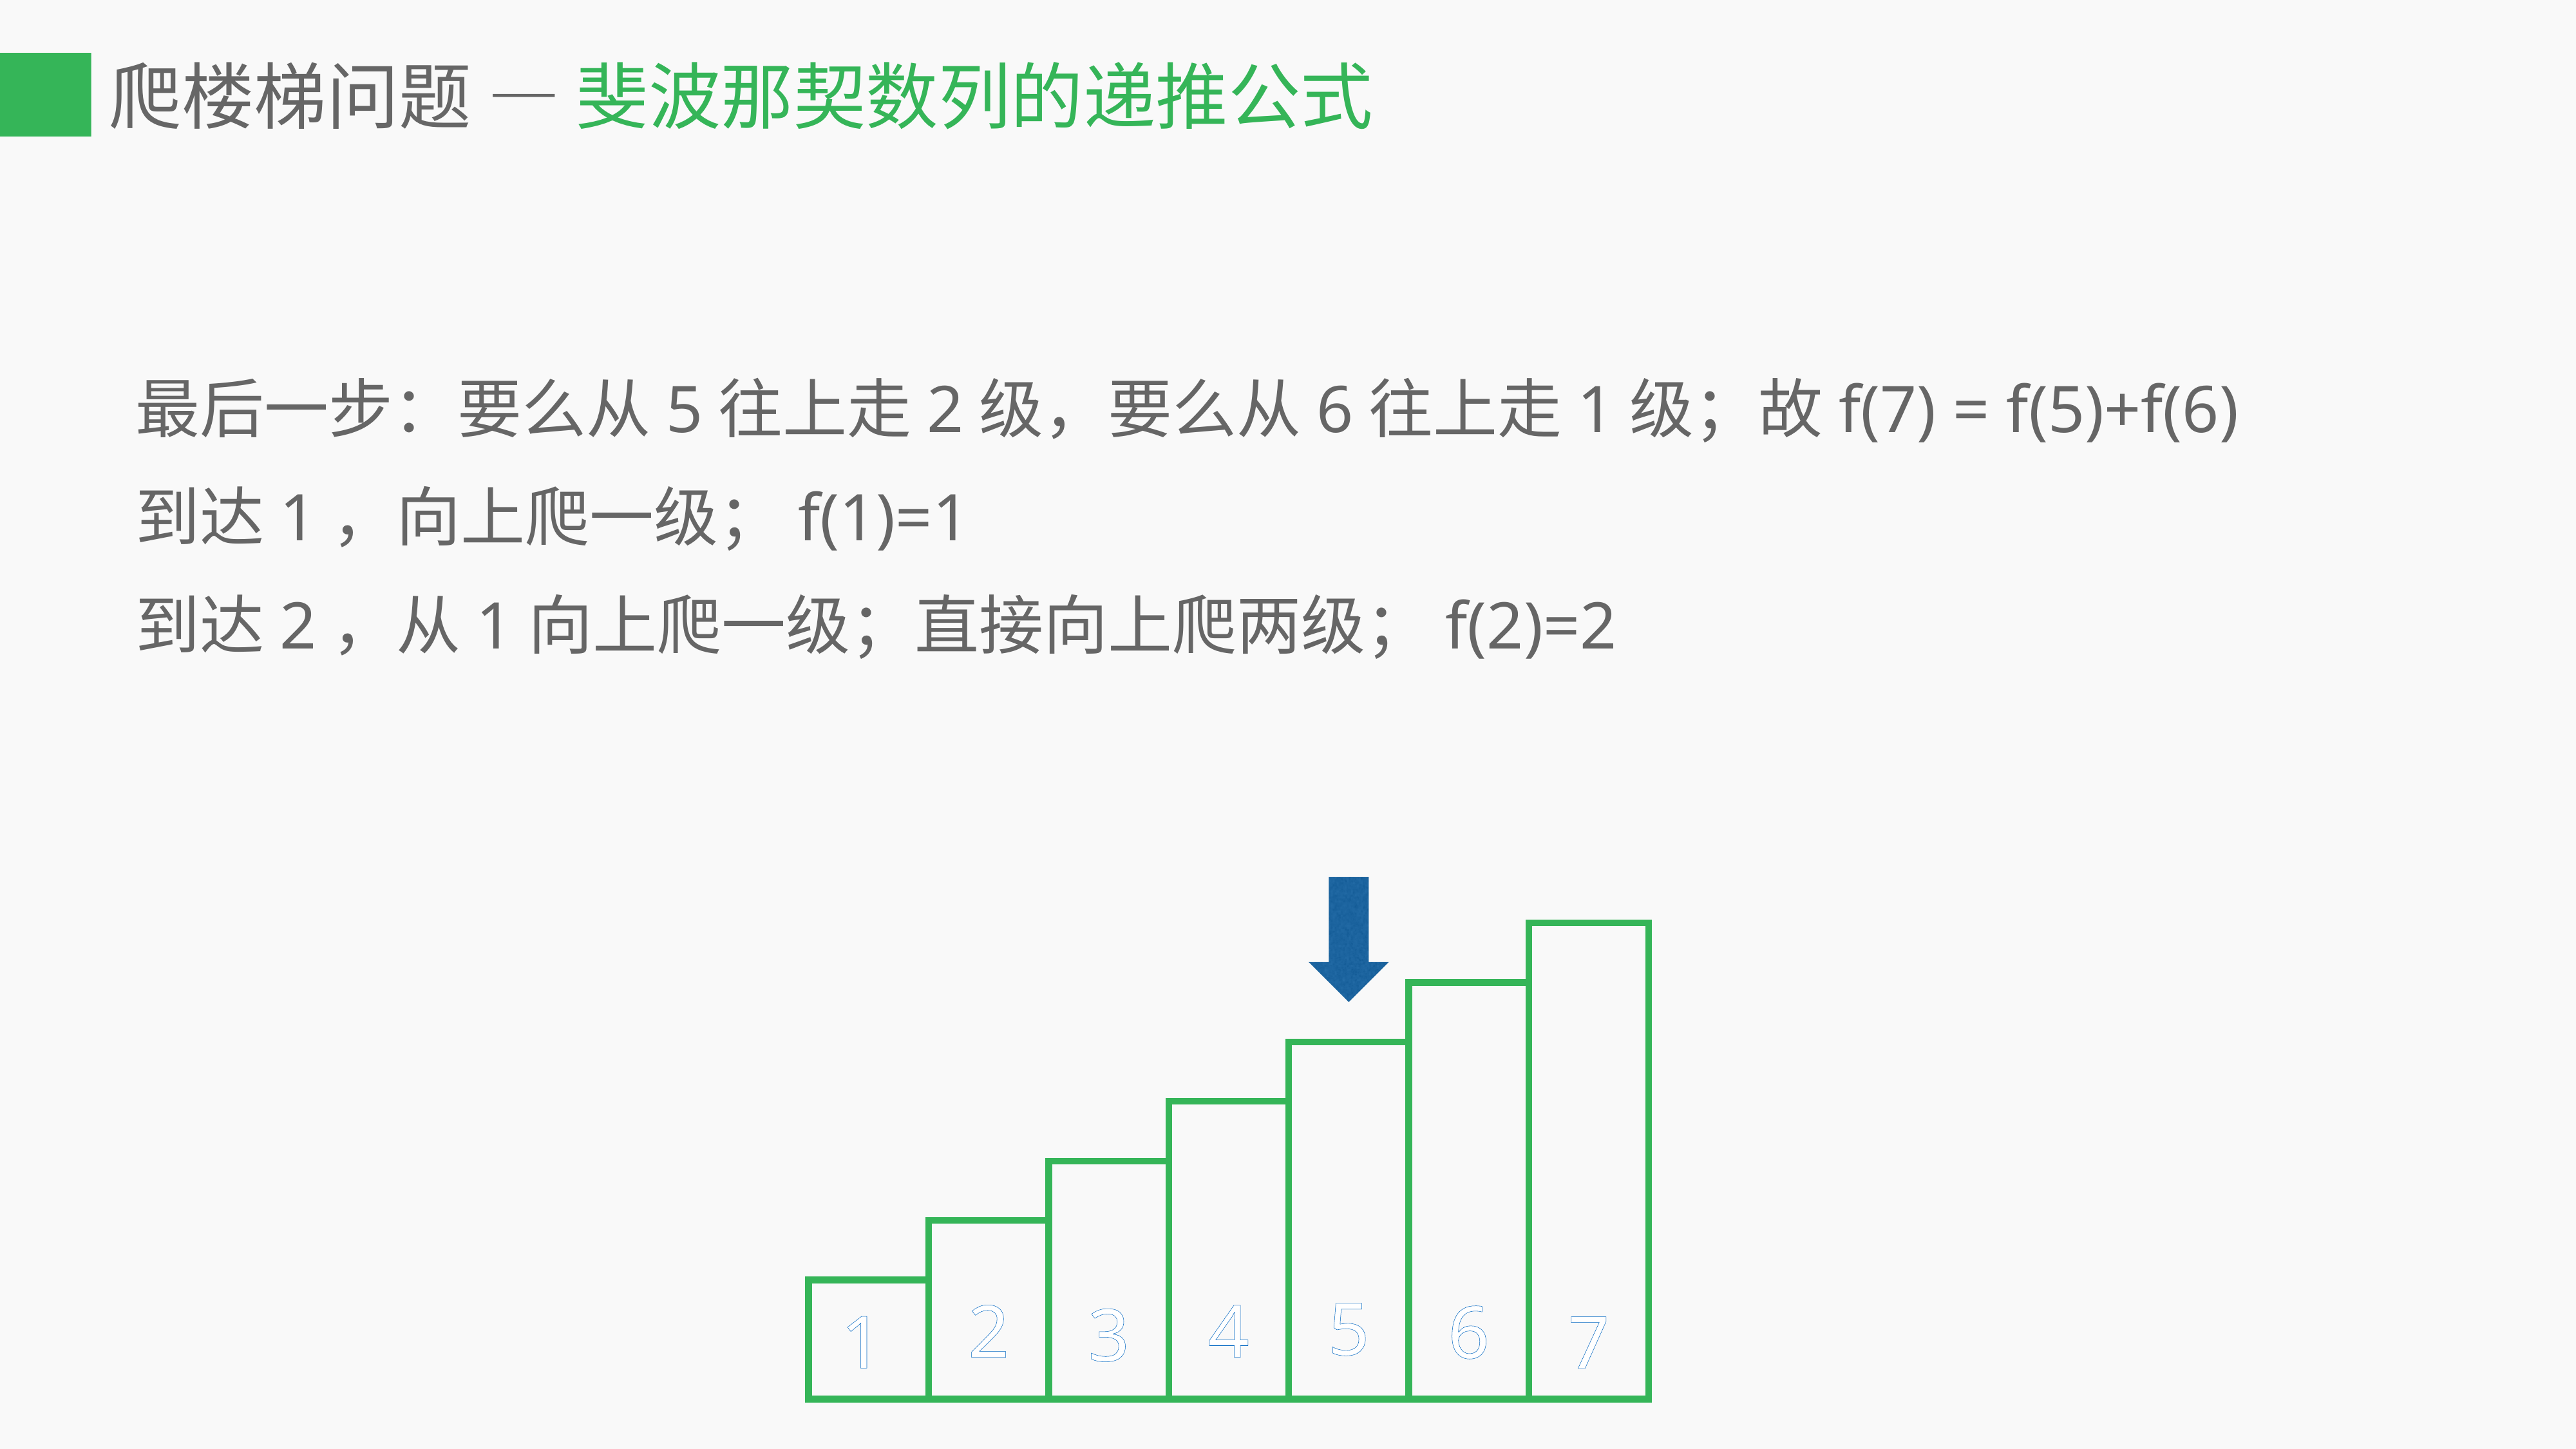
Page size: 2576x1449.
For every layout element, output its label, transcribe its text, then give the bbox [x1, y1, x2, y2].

text_box [1329, 876, 1369, 922]
title 爬楼梯问题 — 斐波那契数列的递推公式 [108, 44, 2540, 144]
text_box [808, 922, 1649, 1399]
picture [0, 53, 91, 137]
subtitle 最后一步：要么从5往上走2级，要么从6往上走1级；故f(7) = f(5)+f(6) 到达1，向上爬一级；f(1)=1 到达2，从1向上爬一级；直接向上爬两级；f(2)=2 [115, 337, 2461, 1424]
